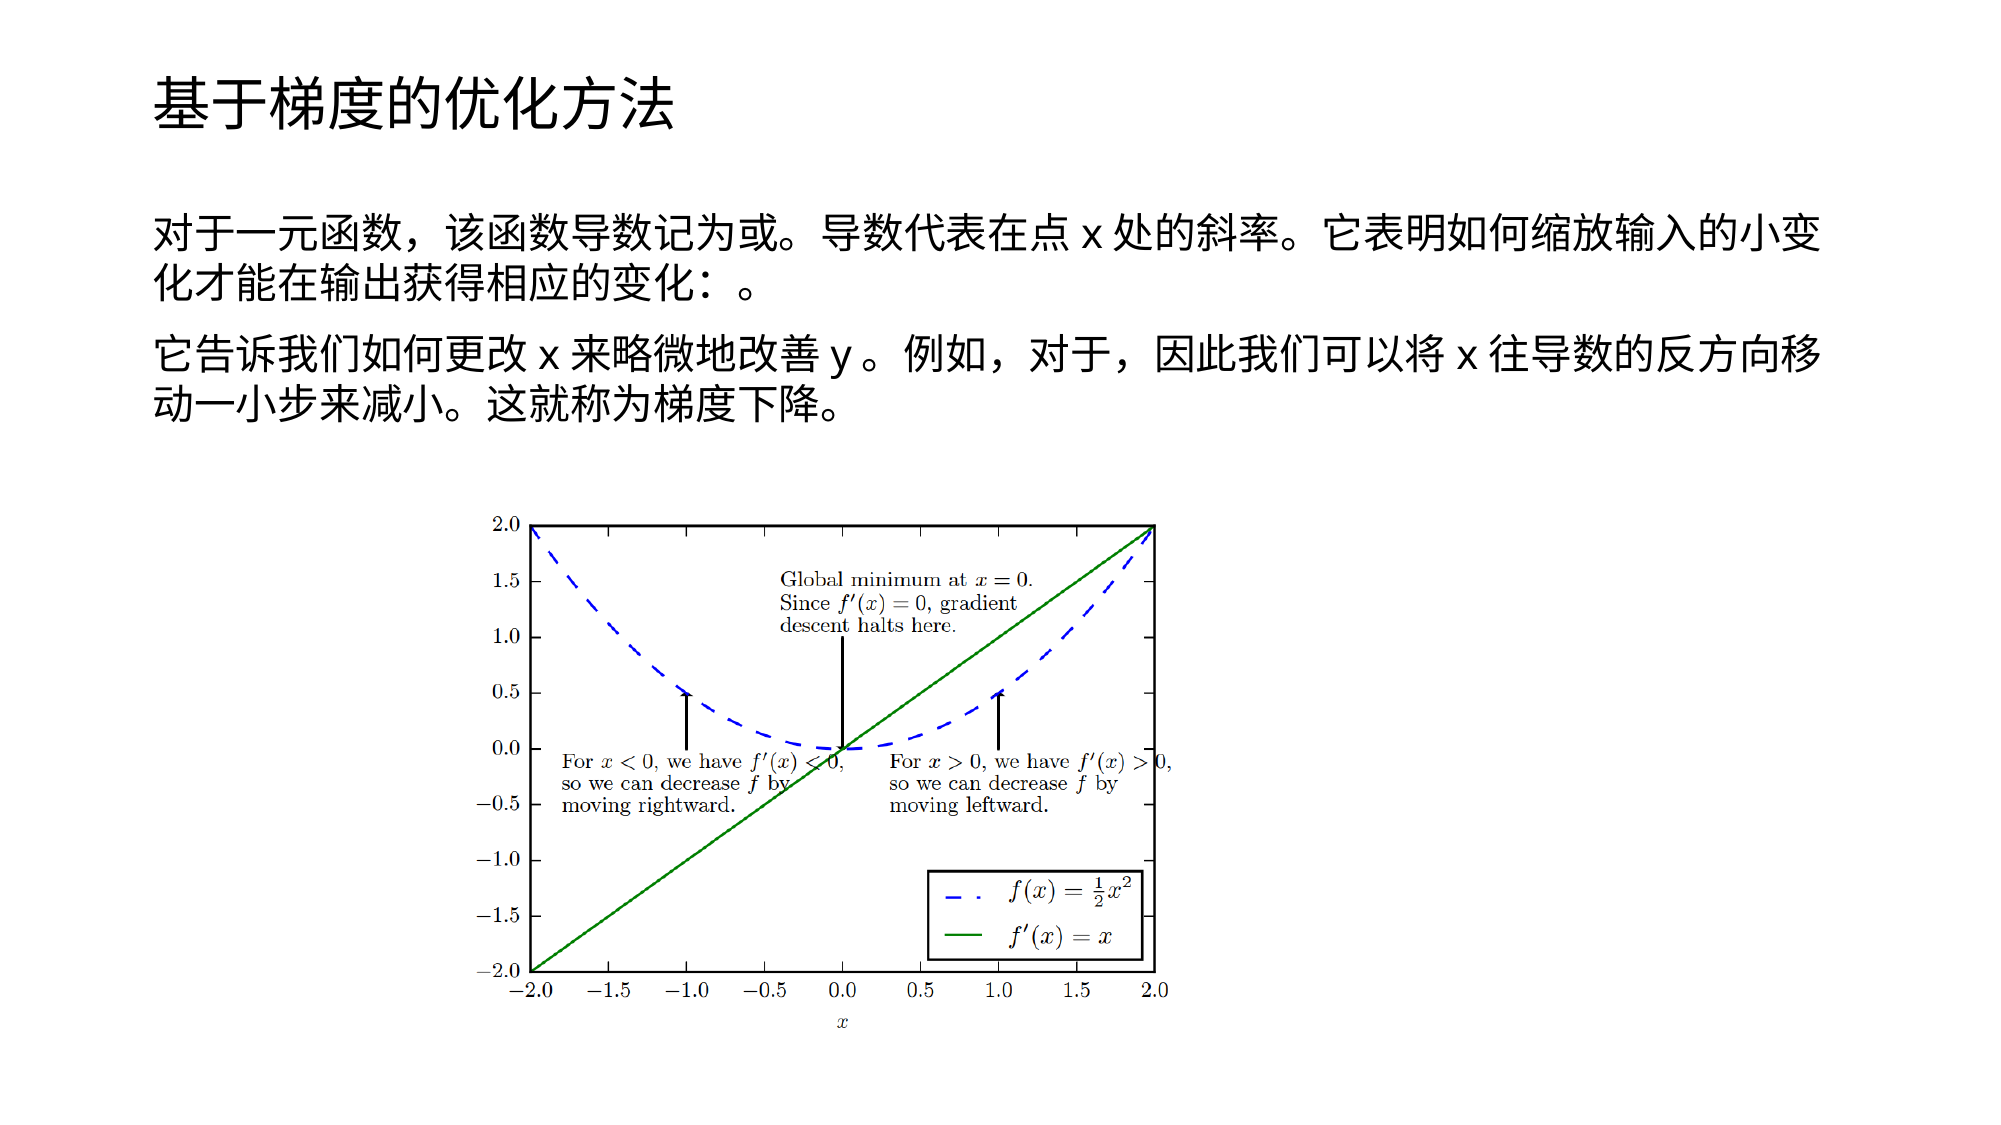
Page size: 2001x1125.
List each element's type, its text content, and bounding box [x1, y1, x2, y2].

picture [389, 466, 1275, 1047]
title 基于梯度的优化方法 [137, 59, 1784, 155]
